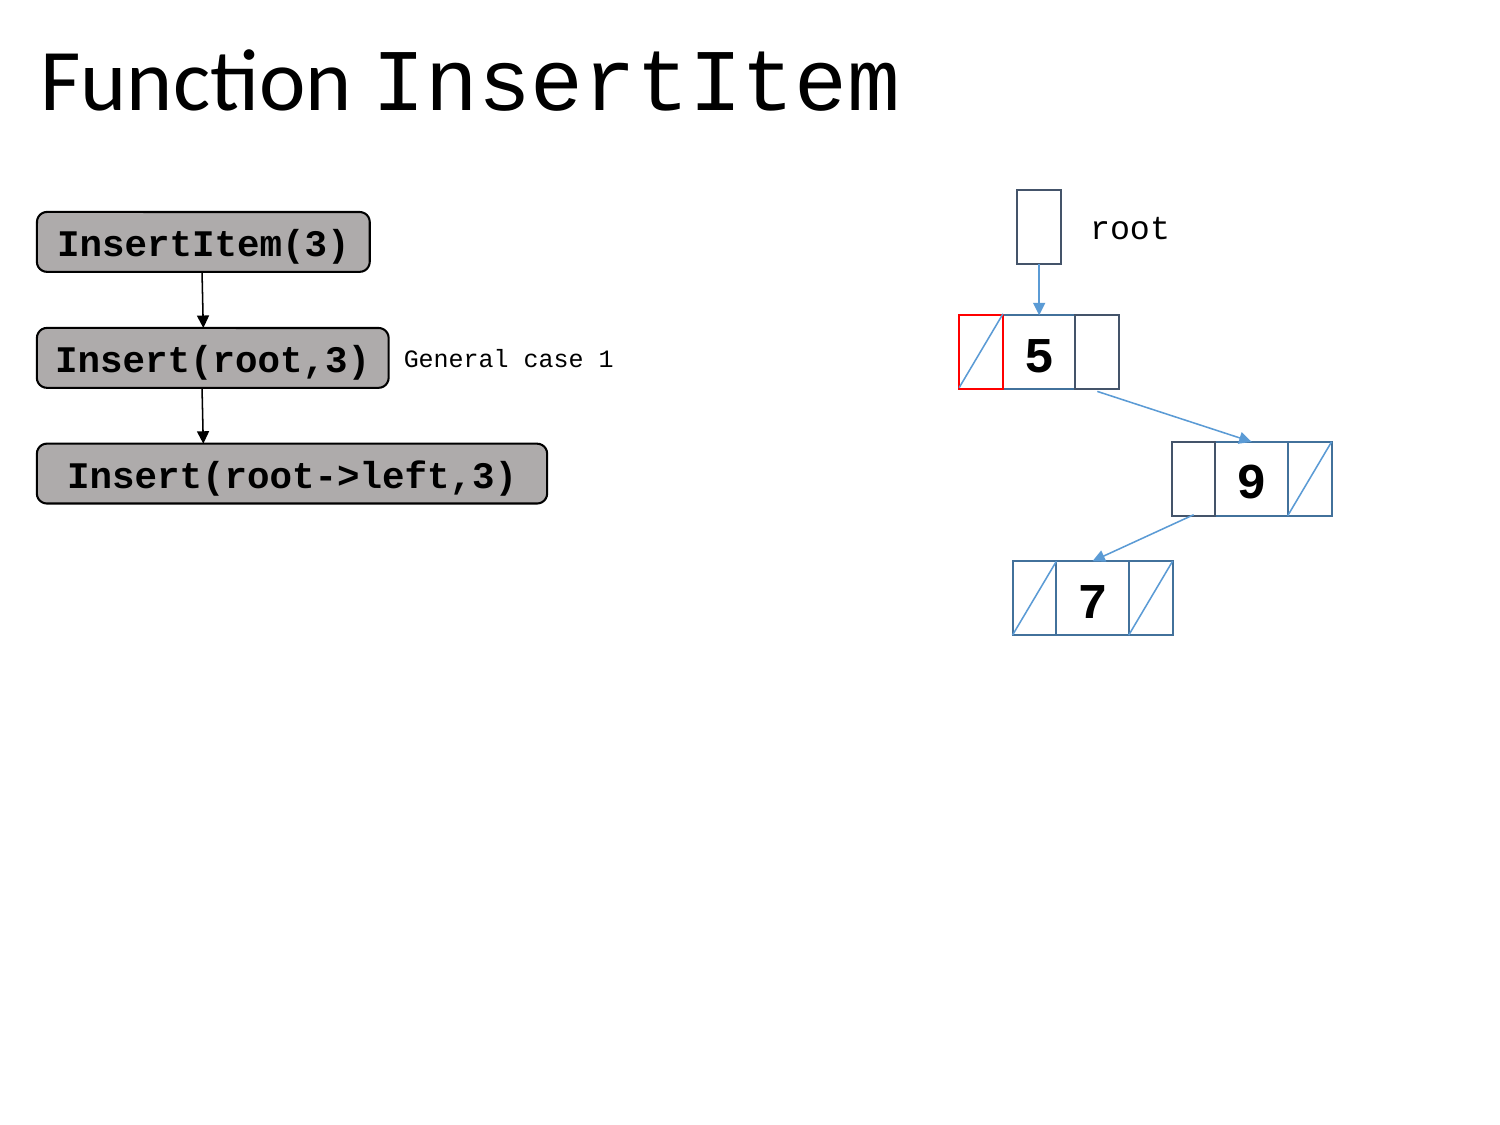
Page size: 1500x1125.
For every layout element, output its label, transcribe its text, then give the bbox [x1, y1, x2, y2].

text_box 9 [1216, 441, 1287, 516]
title Function InsertItem [25, 26, 1469, 138]
text_box General case 1 [388, 335, 652, 381]
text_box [1287, 441, 1332, 516]
text_box [1017, 189, 1062, 264]
text_box [1075, 315, 1120, 390]
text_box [1128, 560, 1173, 636]
text_box Insert(root->left,3) [36, 443, 548, 504]
text_box InsertItem(3) [36, 211, 370, 272]
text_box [958, 313, 1004, 388]
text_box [1092, 514, 1194, 562]
text_box [1171, 449, 1216, 516]
text_box Insert(root,3) [36, 327, 389, 388]
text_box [1012, 560, 1057, 636]
text_box 7 [1058, 561, 1123, 636]
text_box 5 [1005, 315, 1075, 390]
text_box root [1075, 198, 1194, 254]
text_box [1097, 391, 1252, 442]
